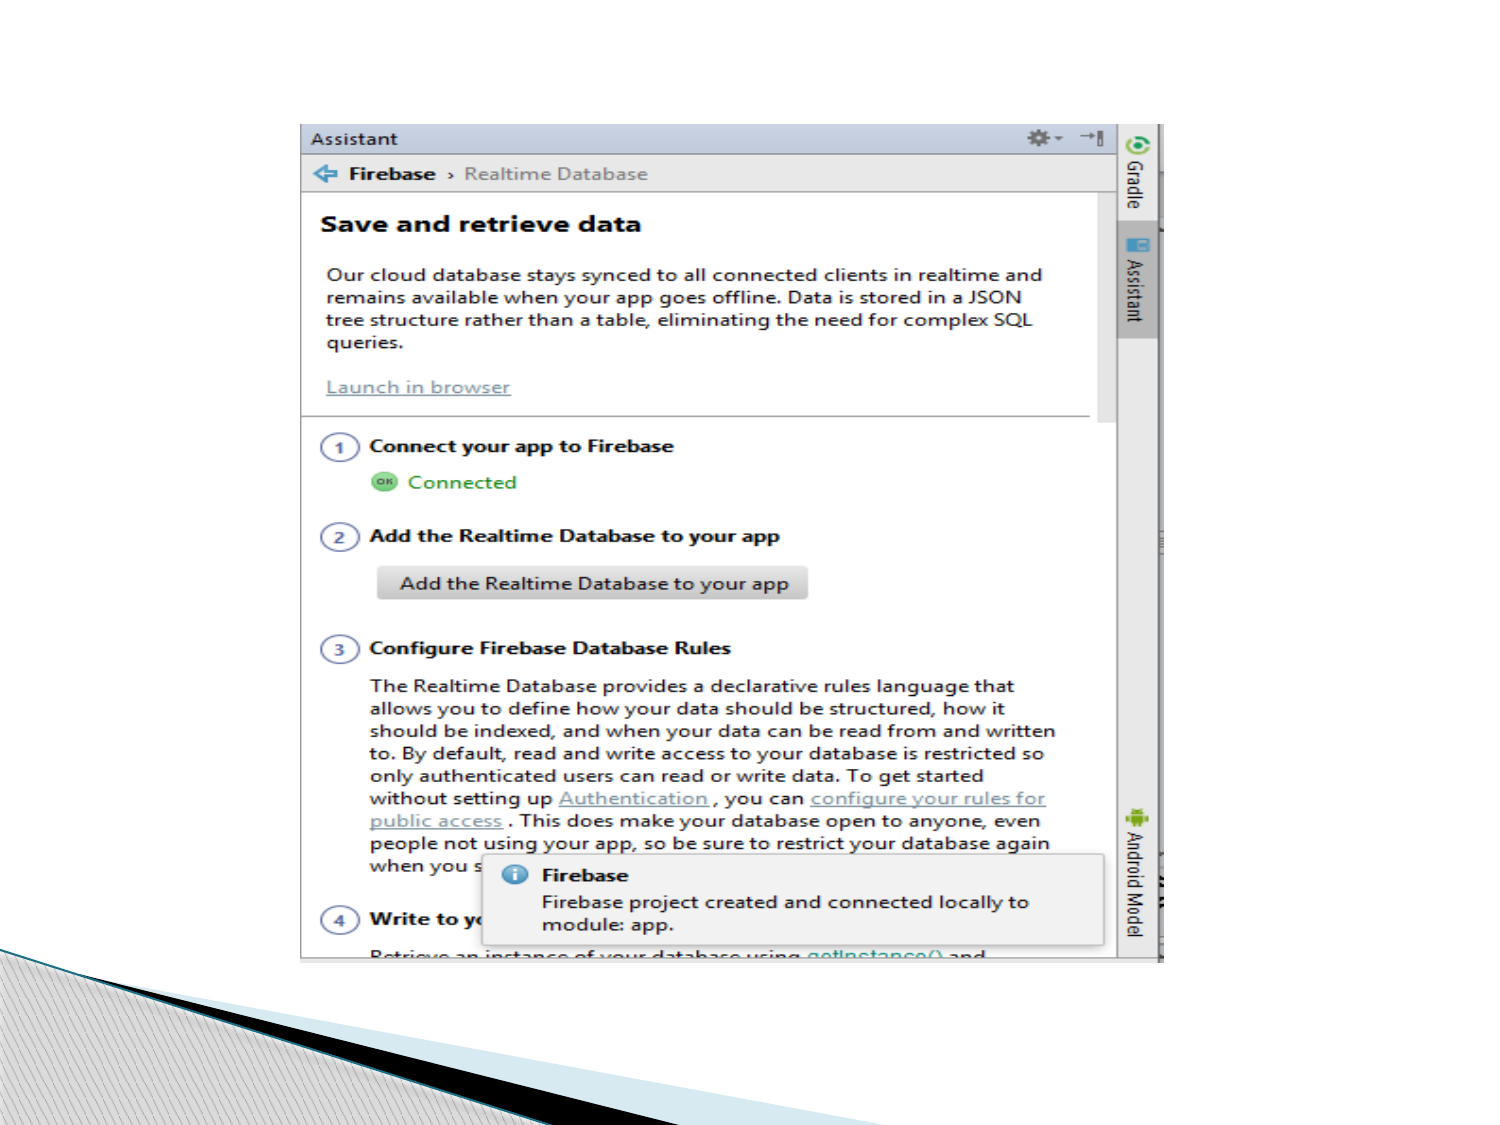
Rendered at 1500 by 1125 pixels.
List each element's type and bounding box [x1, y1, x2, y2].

picture [299, 124, 1165, 963]
